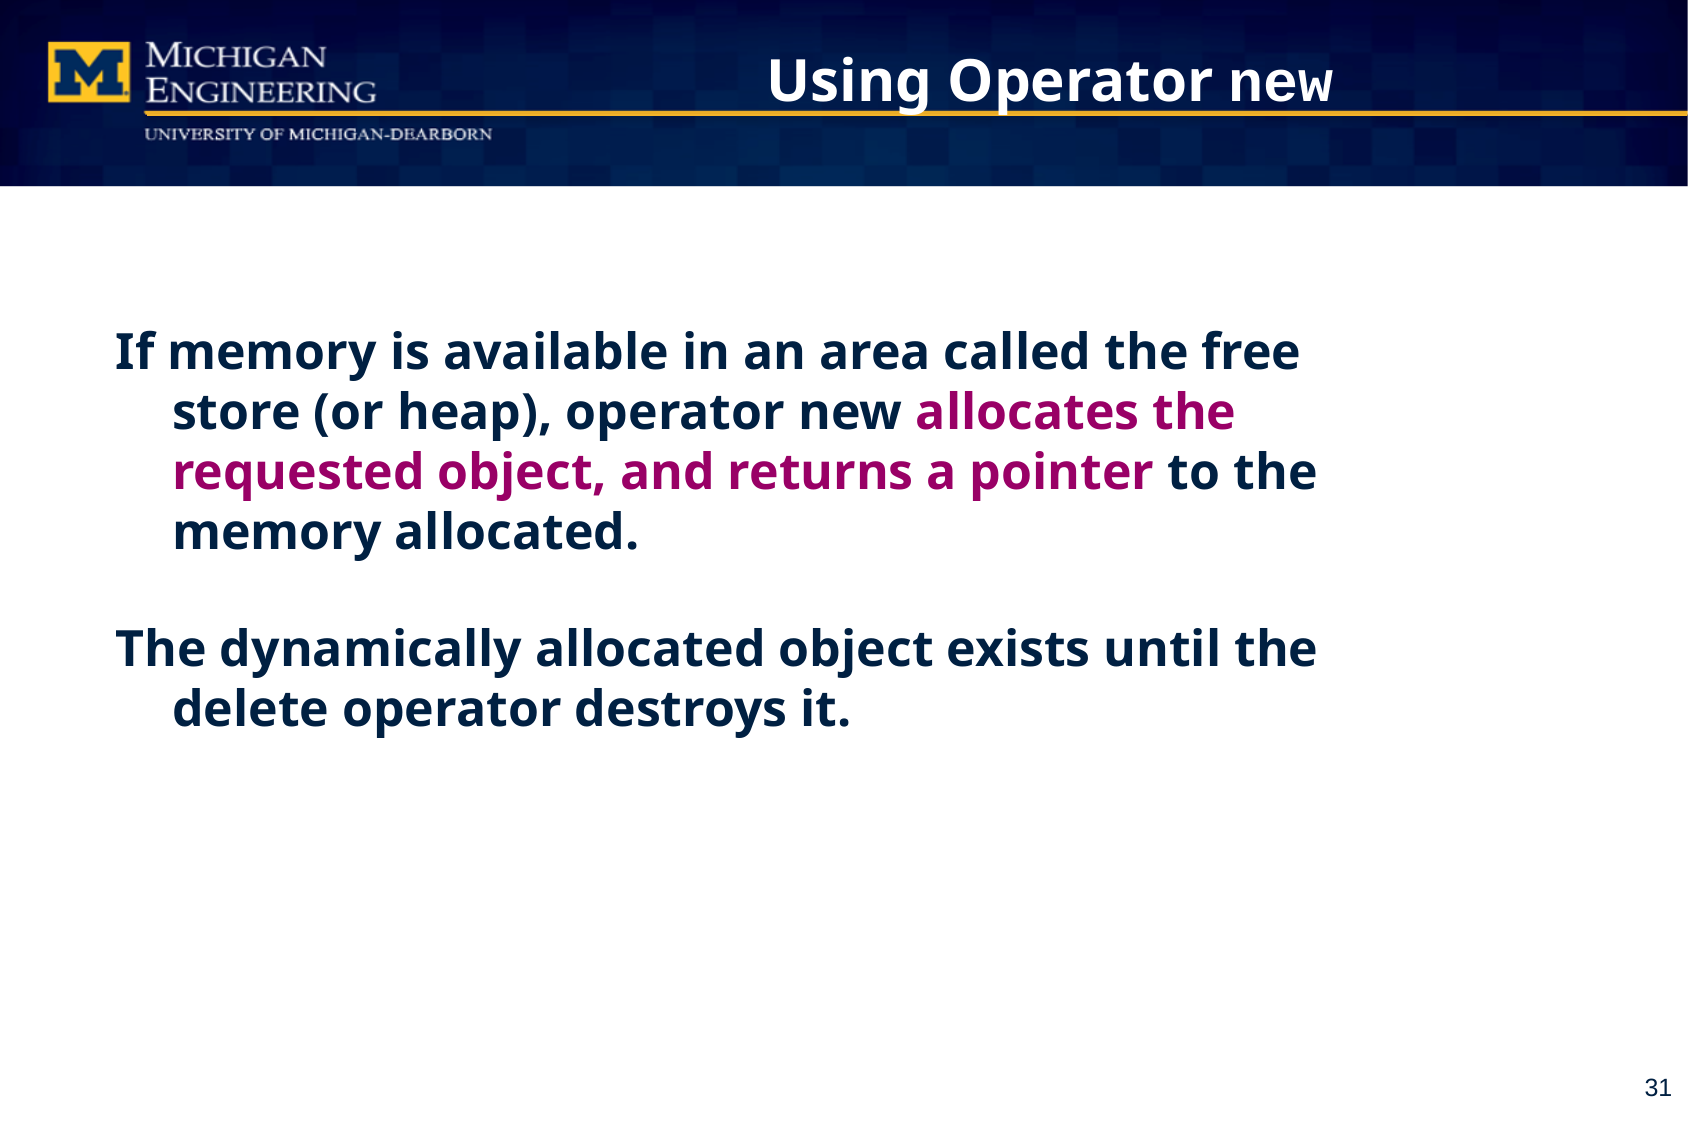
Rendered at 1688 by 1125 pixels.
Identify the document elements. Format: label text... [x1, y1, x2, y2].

text_box If memory is available in an area called the free store (or heap), operator new allocates the requested object, and returns a pointer to the memory allocated. The dynamically allocated object exists until the delete operator destroys it. [101, 312, 1373, 973]
title Using Operator new [432, 36, 1669, 133]
slide_number 31 [1293, 1046, 1688, 1125]
picture [0, 0, 1688, 1125]
